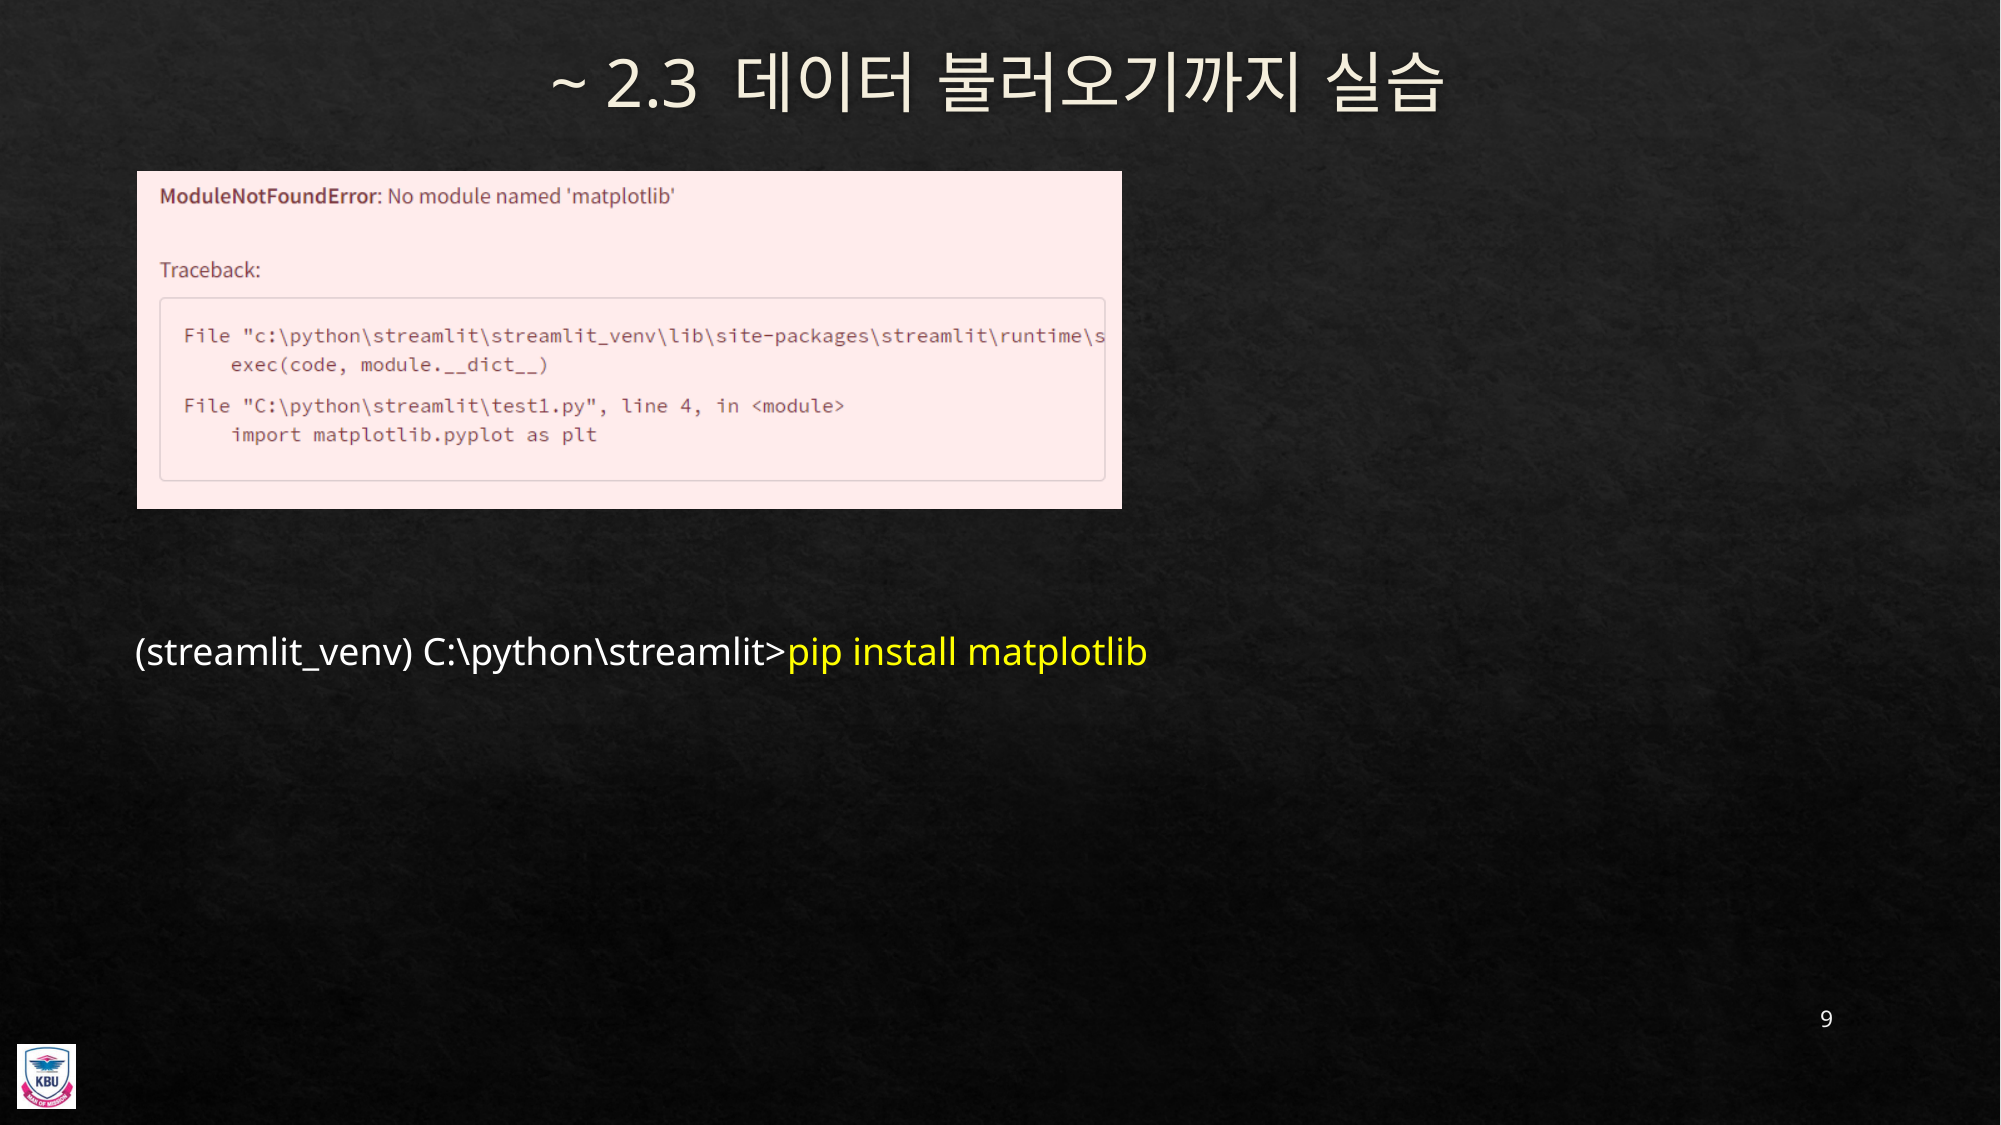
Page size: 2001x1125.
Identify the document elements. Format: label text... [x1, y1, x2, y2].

picture [137, 170, 1122, 509]
title ~ 2.3 데이터 불러오기까지 실습 [149, 22, 1849, 149]
text_box (streamlit_venv) C:\python\streamlit>pip install matplotlib [120, 620, 2000, 681]
slide_number 9 [1724, 990, 1849, 1051]
picture [17, 1044, 76, 1109]
